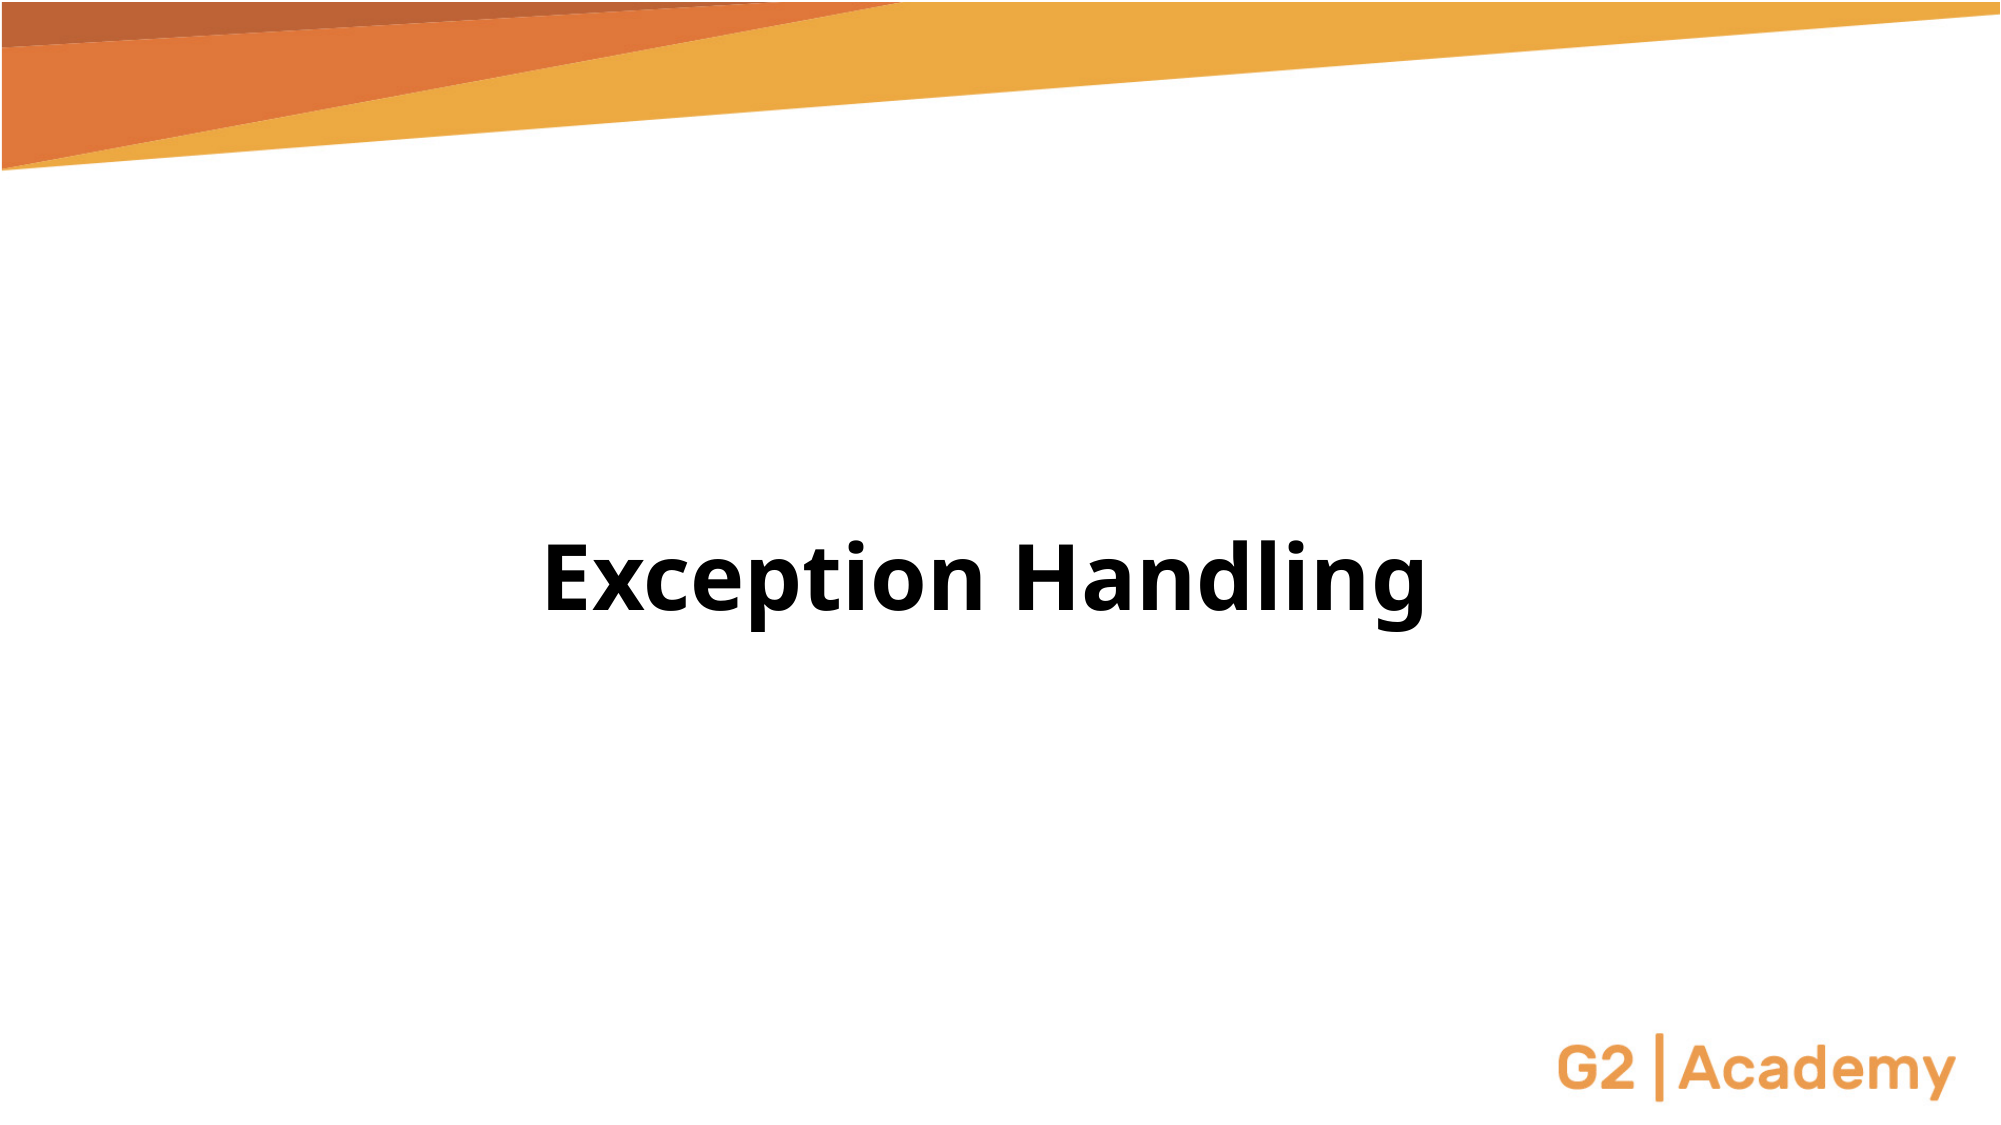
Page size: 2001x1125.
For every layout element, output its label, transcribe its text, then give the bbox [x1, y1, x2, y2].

picture [1, 2, 2000, 1125]
title Exception Handling [85, 493, 1886, 669]
